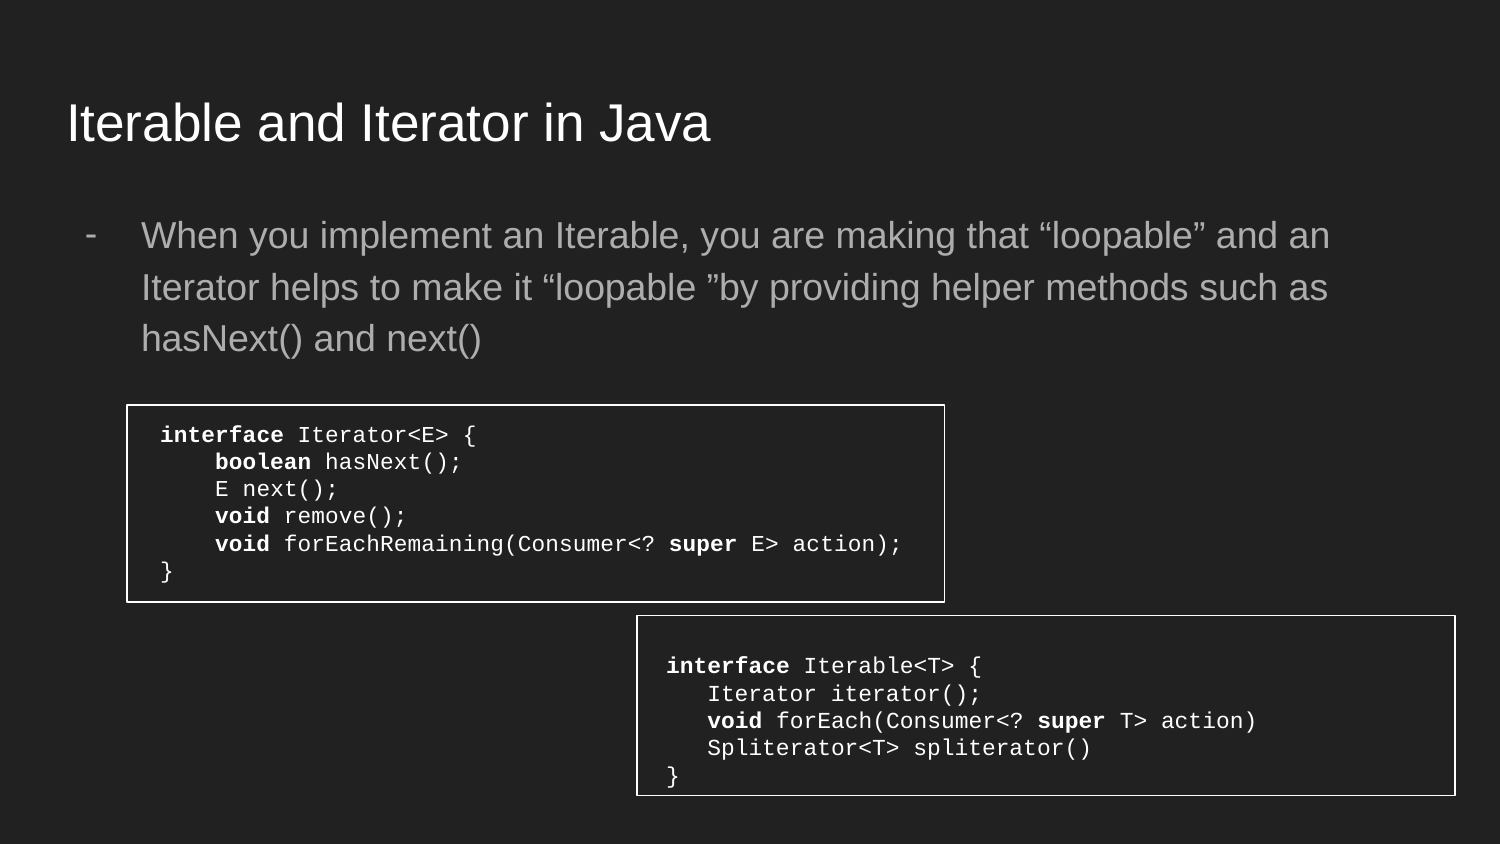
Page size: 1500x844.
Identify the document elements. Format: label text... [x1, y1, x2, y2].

title Iterable and Iterator in Java [51, 72, 1449, 167]
text_box interface Iterable<T> { Iterator iterator(); void forEach(Consumer<? super T> action) Spliterator<T> spliterator() } [637, 615, 1455, 796]
list When you implement an Iterable, you are making that “loopable” and an Iterator helps to make it “loopable ”by providing helper methods such as hasNext() and next() [51, 189, 1449, 750]
text_box interface Iterator<E> { boolean hasNext(); E next(); void remove(); void forEachRemaining(Consumer<? super E> action); } [126, 404, 945, 602]
